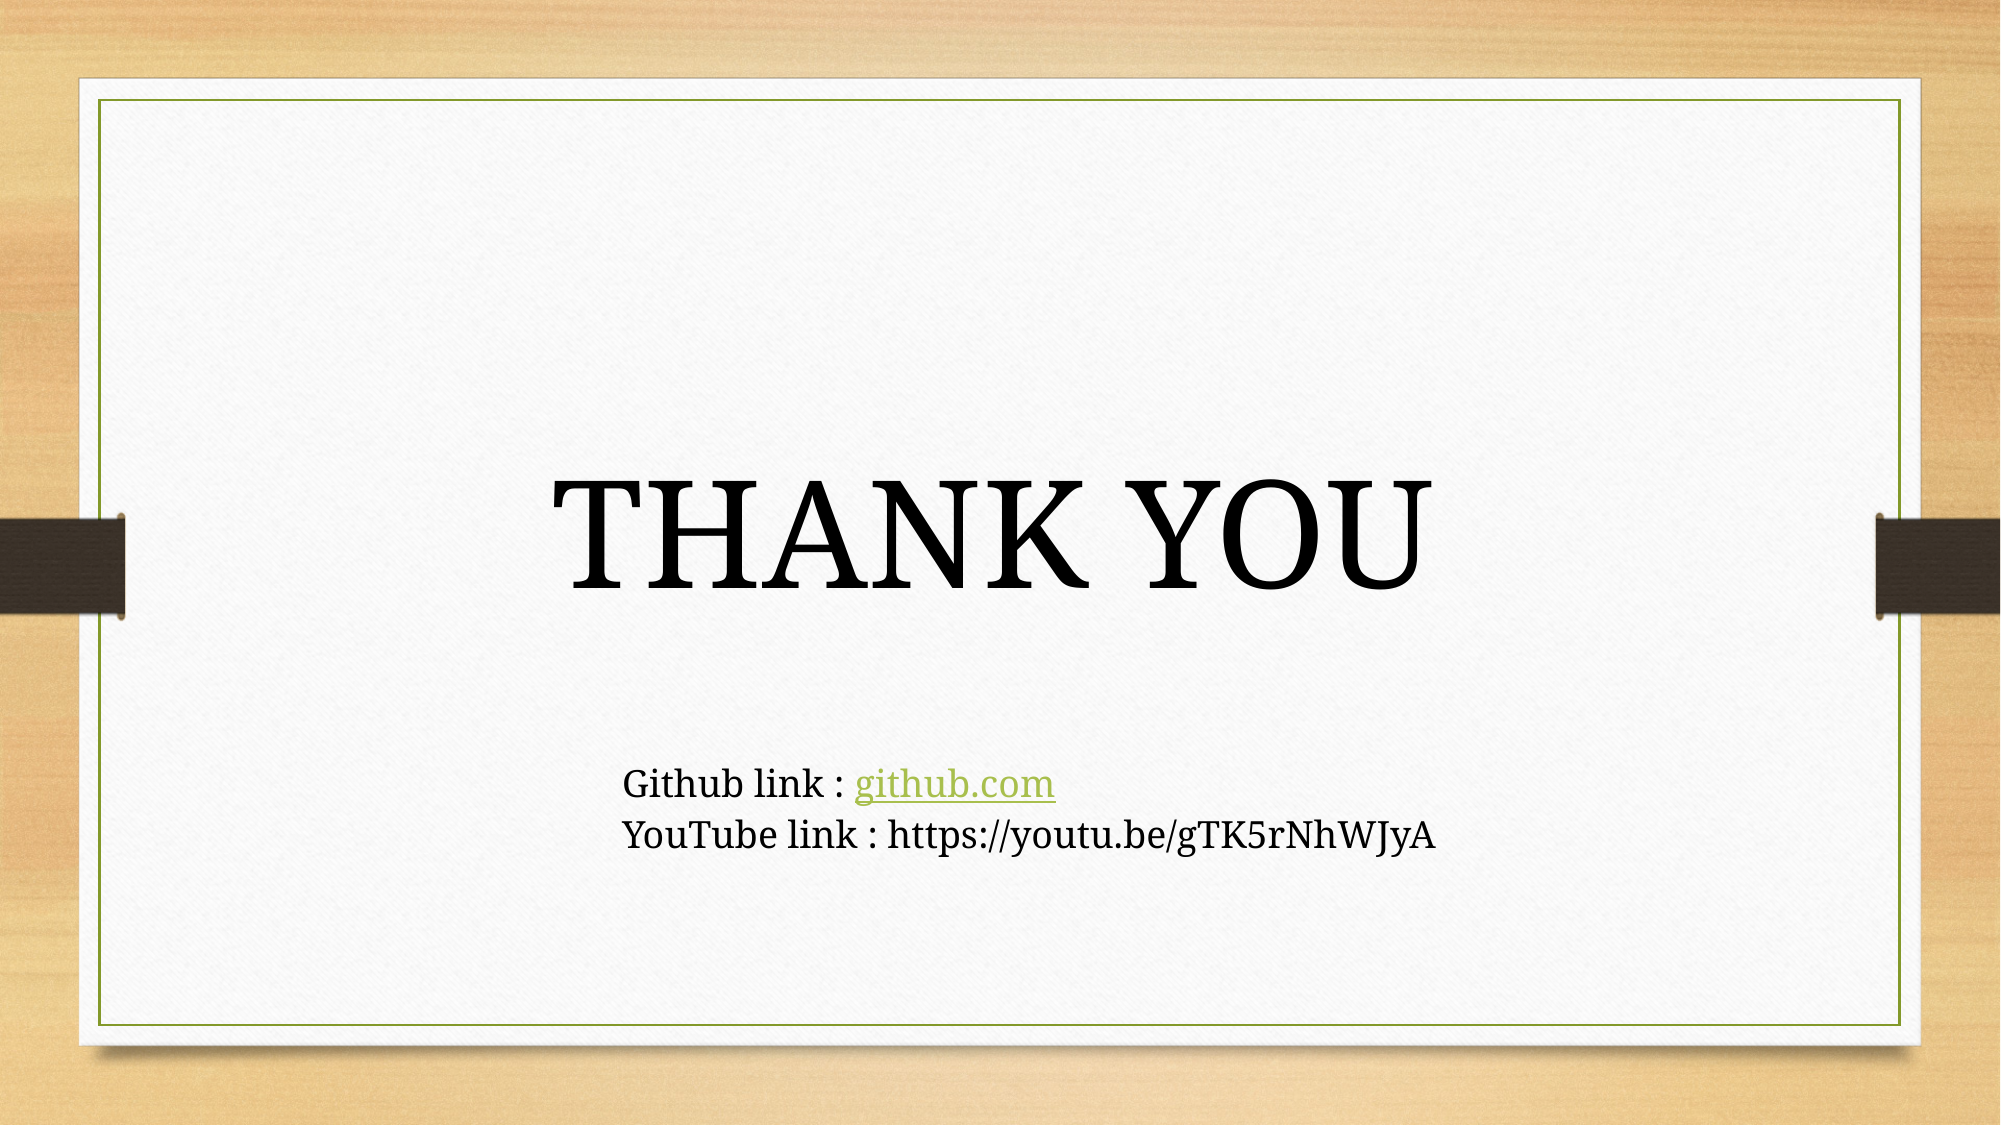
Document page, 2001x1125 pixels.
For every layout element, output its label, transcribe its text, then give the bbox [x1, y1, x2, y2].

text_box THANK YOU [536, 430, 1589, 626]
picture [0, 0, 2001, 1125]
text_box Github link : github.com YouTube link : https://youtu.be/gTK5rNhWJyA [607, 752, 1714, 864]
